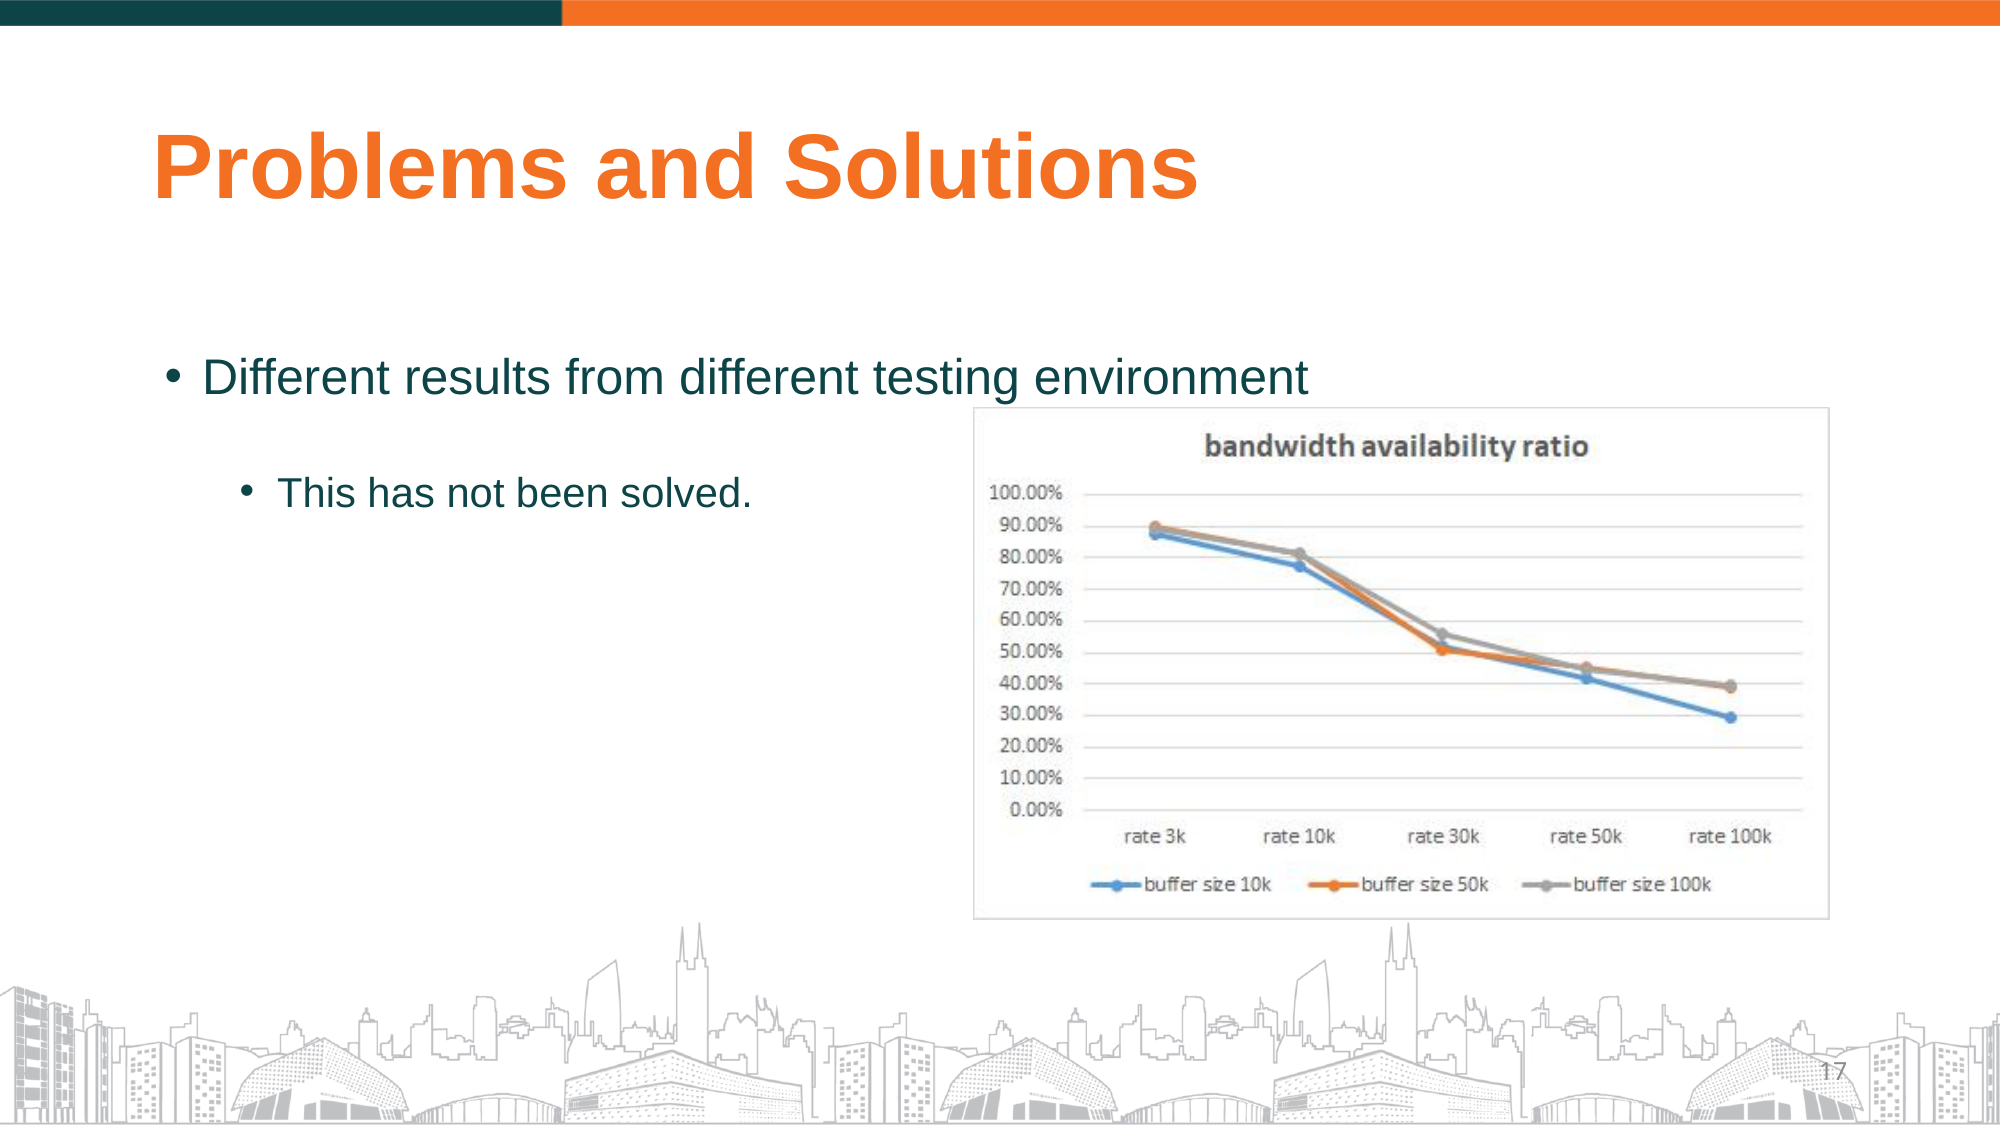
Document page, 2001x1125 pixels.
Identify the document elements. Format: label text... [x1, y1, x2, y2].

text_box Different results from different testing environment This has not been solved. [149, 277, 1863, 1018]
picture [0, 906, 2000, 1125]
slide_number 17 [1412, 1042, 1863, 1103]
title Problems and Solutions [137, 59, 1863, 278]
picture [0, 0, 2000, 26]
picture [973, 407, 1830, 920]
